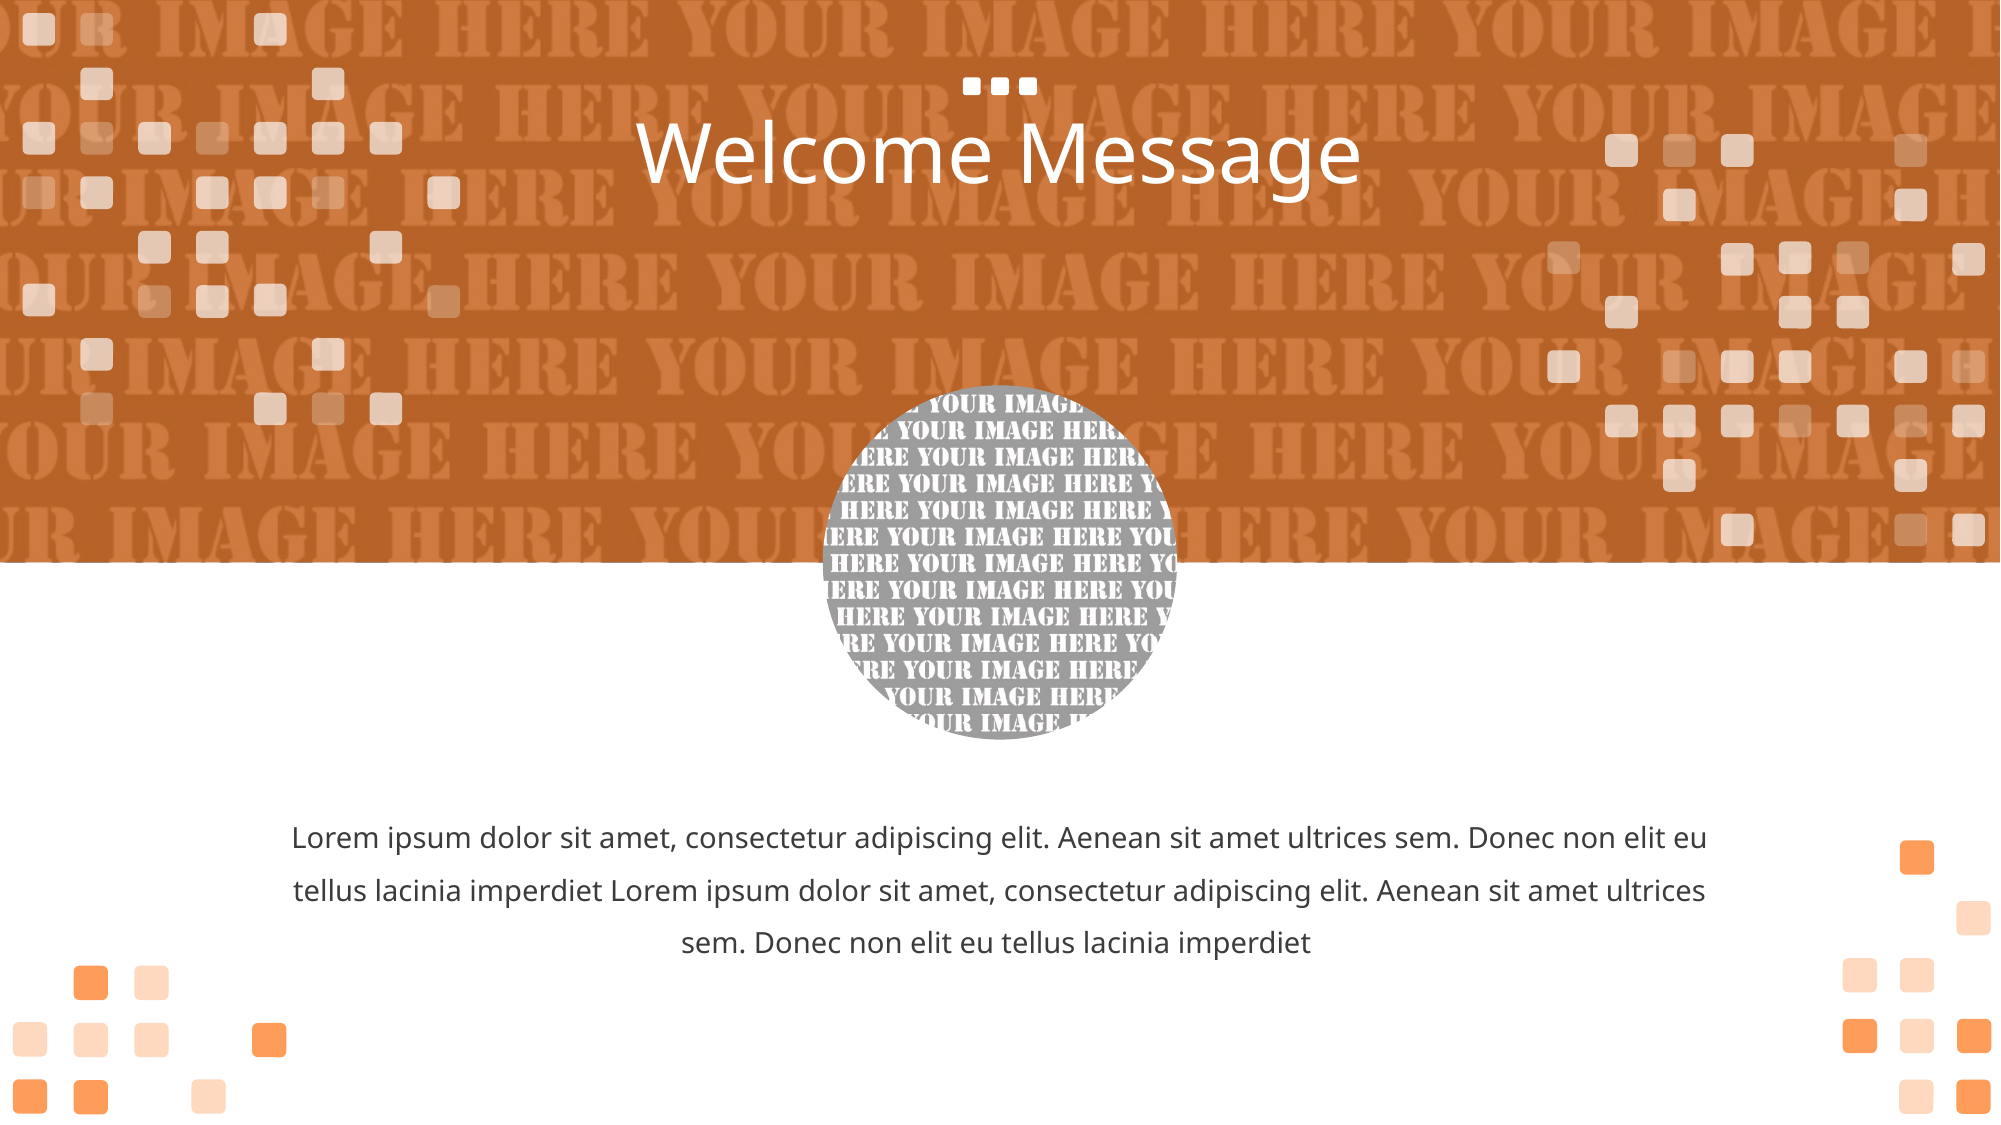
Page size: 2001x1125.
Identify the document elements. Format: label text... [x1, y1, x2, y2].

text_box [1780, 902, 2000, 1052]
picture [0, 0, 2000, 740]
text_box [22, 12, 461, 426]
text_box Lorem ipsum dolor sit amet, consectetur adipiscing elit. Aenean sit amet ultrices sem. Donec non elit eu tellus lacinia imperdiet Lorem ipsum dolor sit amet, consectetur adipiscing elit. Aenean sit amet ultrices sem. Donec non elit eu tellus lacinia imperdiet [260, 794, 1740, 967]
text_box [962, 77, 1037, 96]
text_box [12, 965, 287, 1115]
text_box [1547, 134, 1985, 547]
